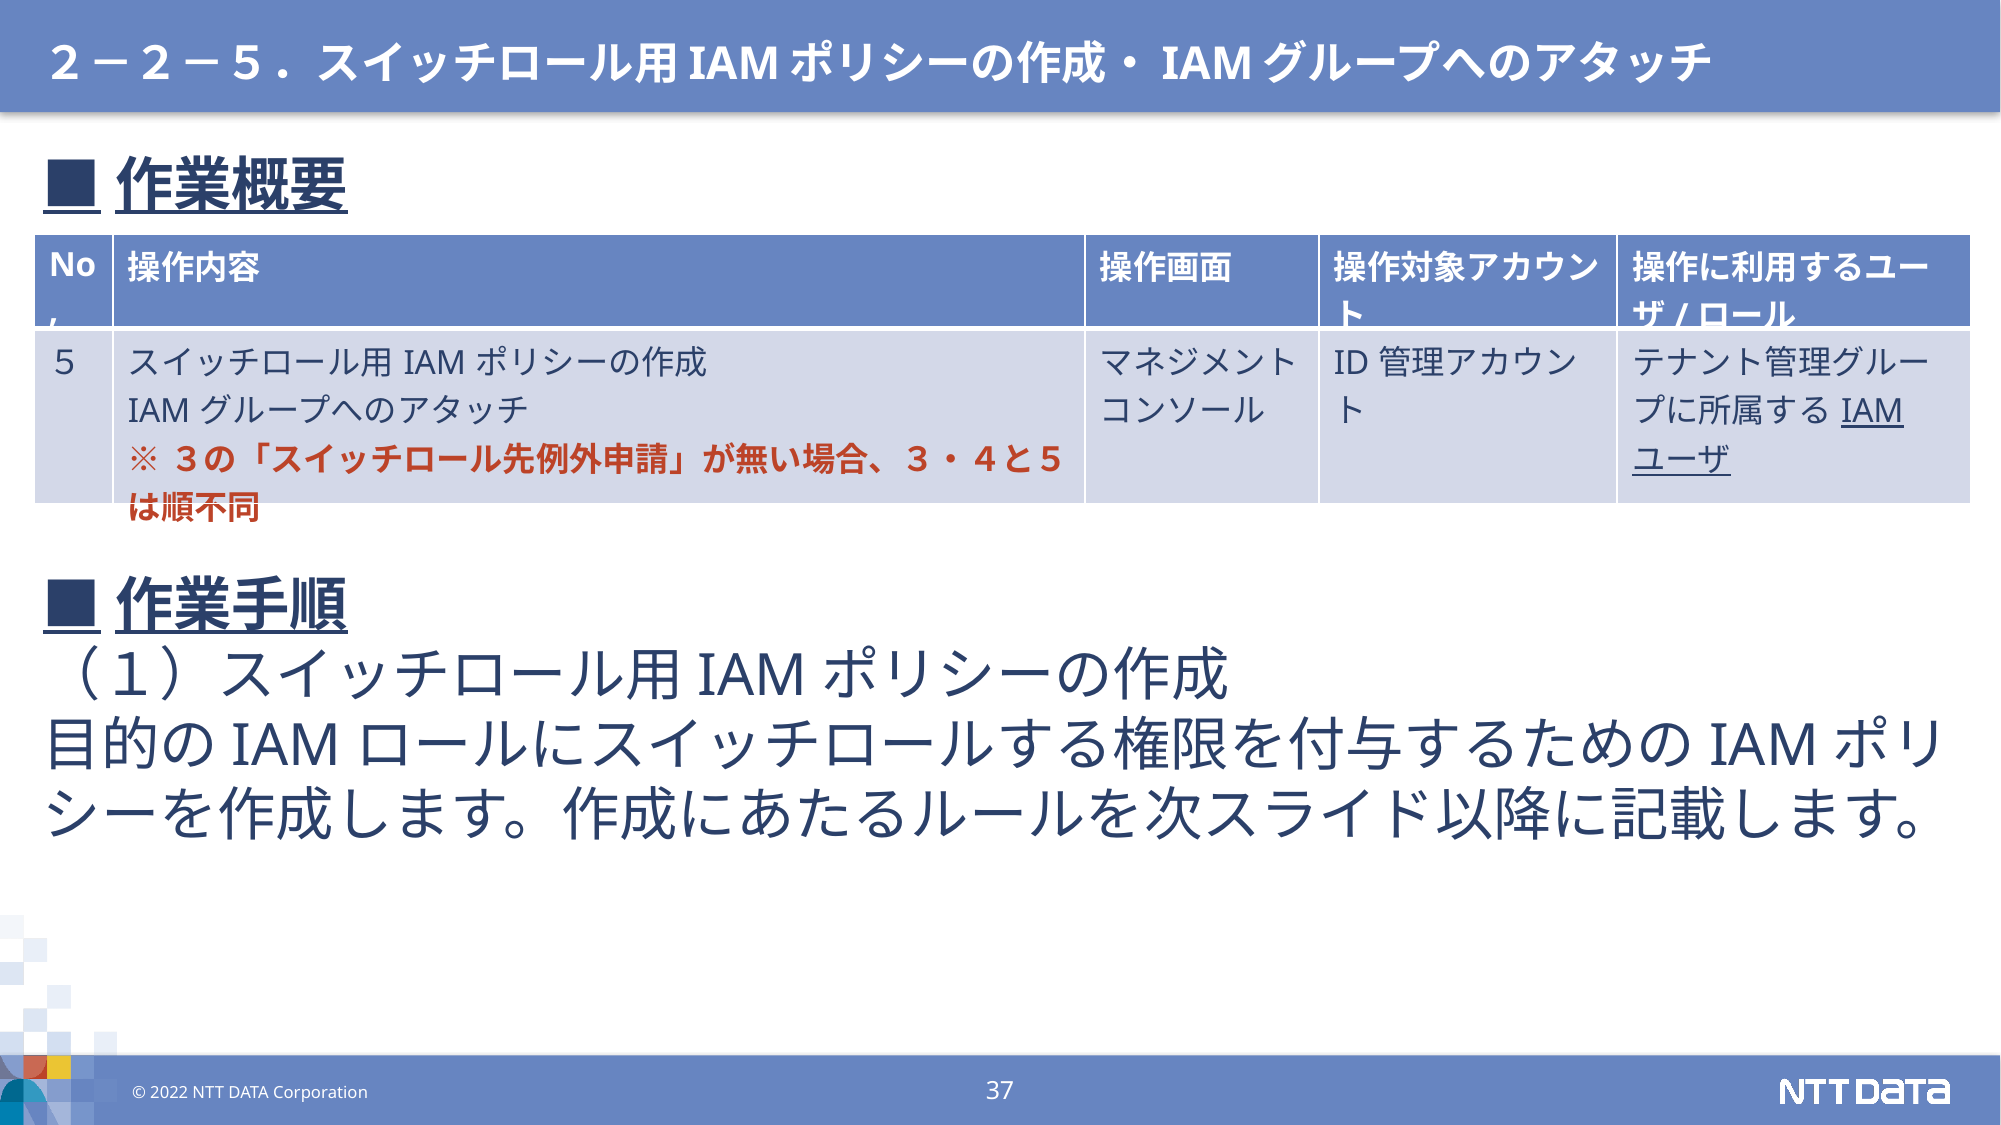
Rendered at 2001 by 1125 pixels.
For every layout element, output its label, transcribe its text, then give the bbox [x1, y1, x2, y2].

table_header No, [35, 235, 112, 326]
table_cell マネジメント コンソール [1086, 331, 1318, 503]
table_header 操作内容 [114, 235, 1084, 326]
table_cell ５ [35, 331, 112, 503]
table_cell スイッチロール用IAMポリシーの作成 IAMグループへのアタッチ ※３の「スイッチロール先例外申請」が無い場合、３・４と５は順不同 [114, 331, 1084, 503]
table_header 操作対象アカウント [1320, 235, 1616, 326]
text_box ■作業概要 ■作業手順 （１）スイッチロール用IAMポリシーの作成 目的のIAMロールにスイッチロールする権限を付与するためのIAMポリシーを作成します。作成にあたるルールを次スライド以降に記載します。 [28, 139, 1972, 855]
table_cell ID管理アカウント [1320, 331, 1616, 503]
picture [1767, 1066, 1962, 1116]
table_header 操作に利用するユーザ/ロール [1618, 235, 1970, 326]
table_header 操作画面 [1086, 235, 1318, 326]
picture [0, 915, 117, 1125]
table_cell テナント管理グループに所属するIAMユーザ [1618, 331, 1970, 503]
list ２－２－５．スイッチロール用IAMポリシーの作成・IAMグループへのアタッチ [28, 0, 1972, 113]
